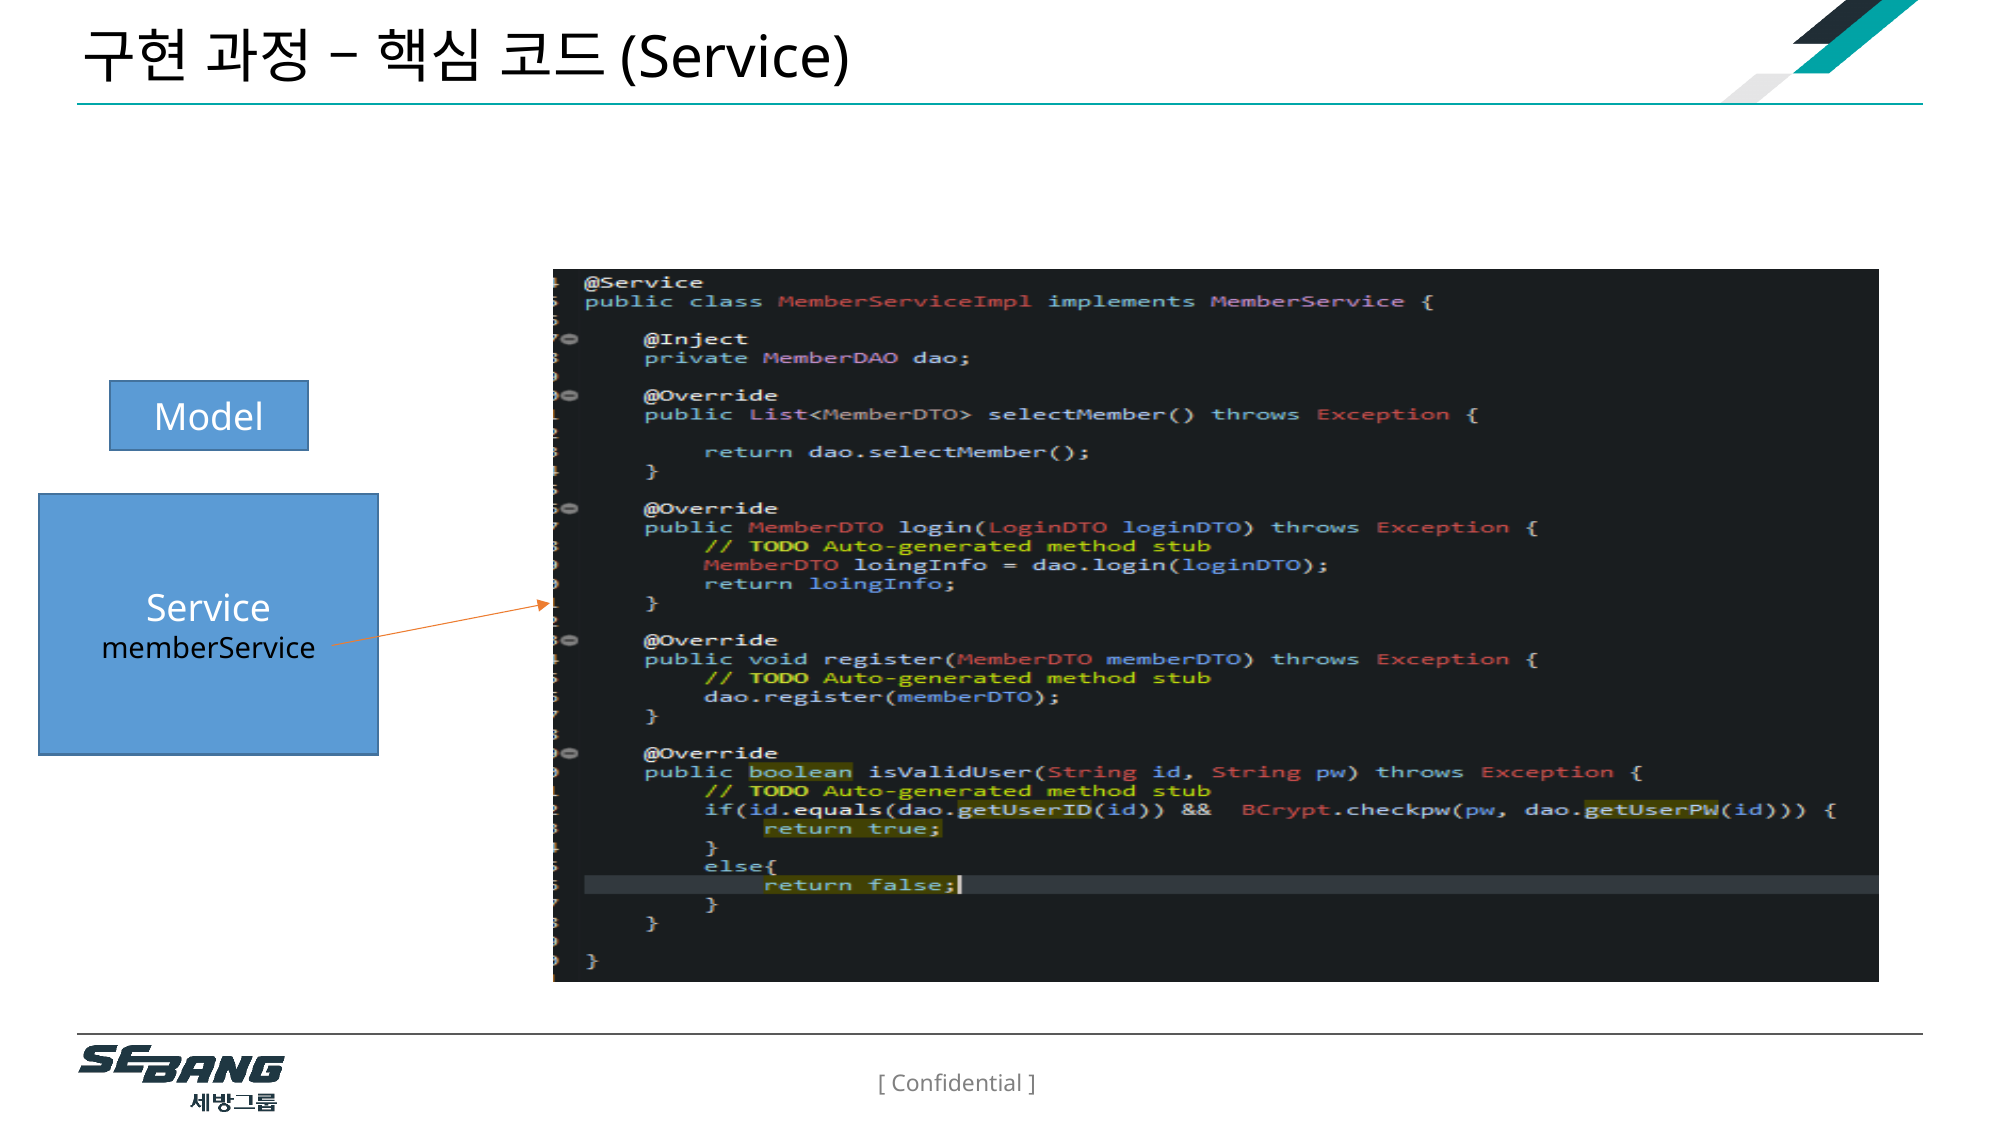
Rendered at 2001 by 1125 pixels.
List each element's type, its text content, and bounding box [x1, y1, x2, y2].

text_box Model [109, 380, 309, 451]
title 구현 과정 – 핵심 코드(Service) [67, 0, 1793, 168]
picture [1793, 0, 1919, 103]
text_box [331, 603, 551, 646]
text_box Service memberService [38, 493, 379, 756]
picture [78, 1045, 285, 1112]
picture [553, 269, 1879, 982]
